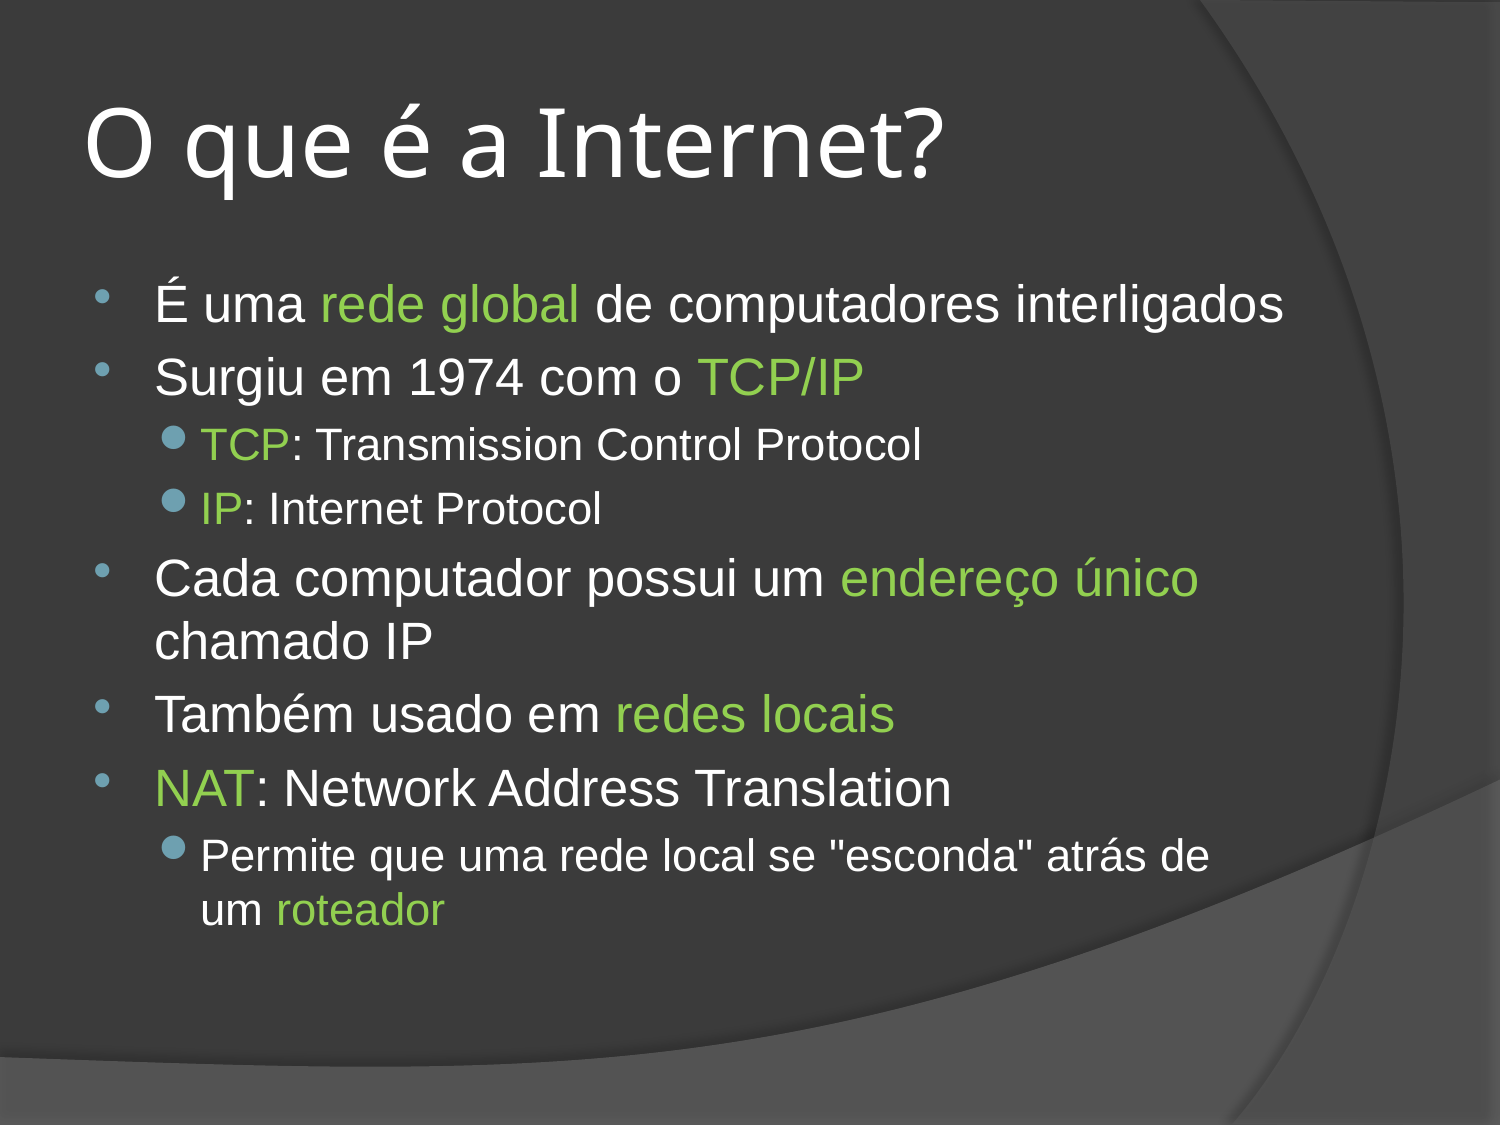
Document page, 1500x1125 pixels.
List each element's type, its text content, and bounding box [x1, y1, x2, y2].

list É uma rede global de computadores interligados Surgiu em 1974 com o TCP/IP TCP: Transmission Control Protocol IP: Internet Protocol Cada computador possui um endereço único chamado IP Também usado em redes locais NAT: Network Address Translation Permite que uma rede local se "esconda" atrás de um roteador [75, 262, 1300, 1005]
title O que é a Internet? [75, 45, 1300, 233]
